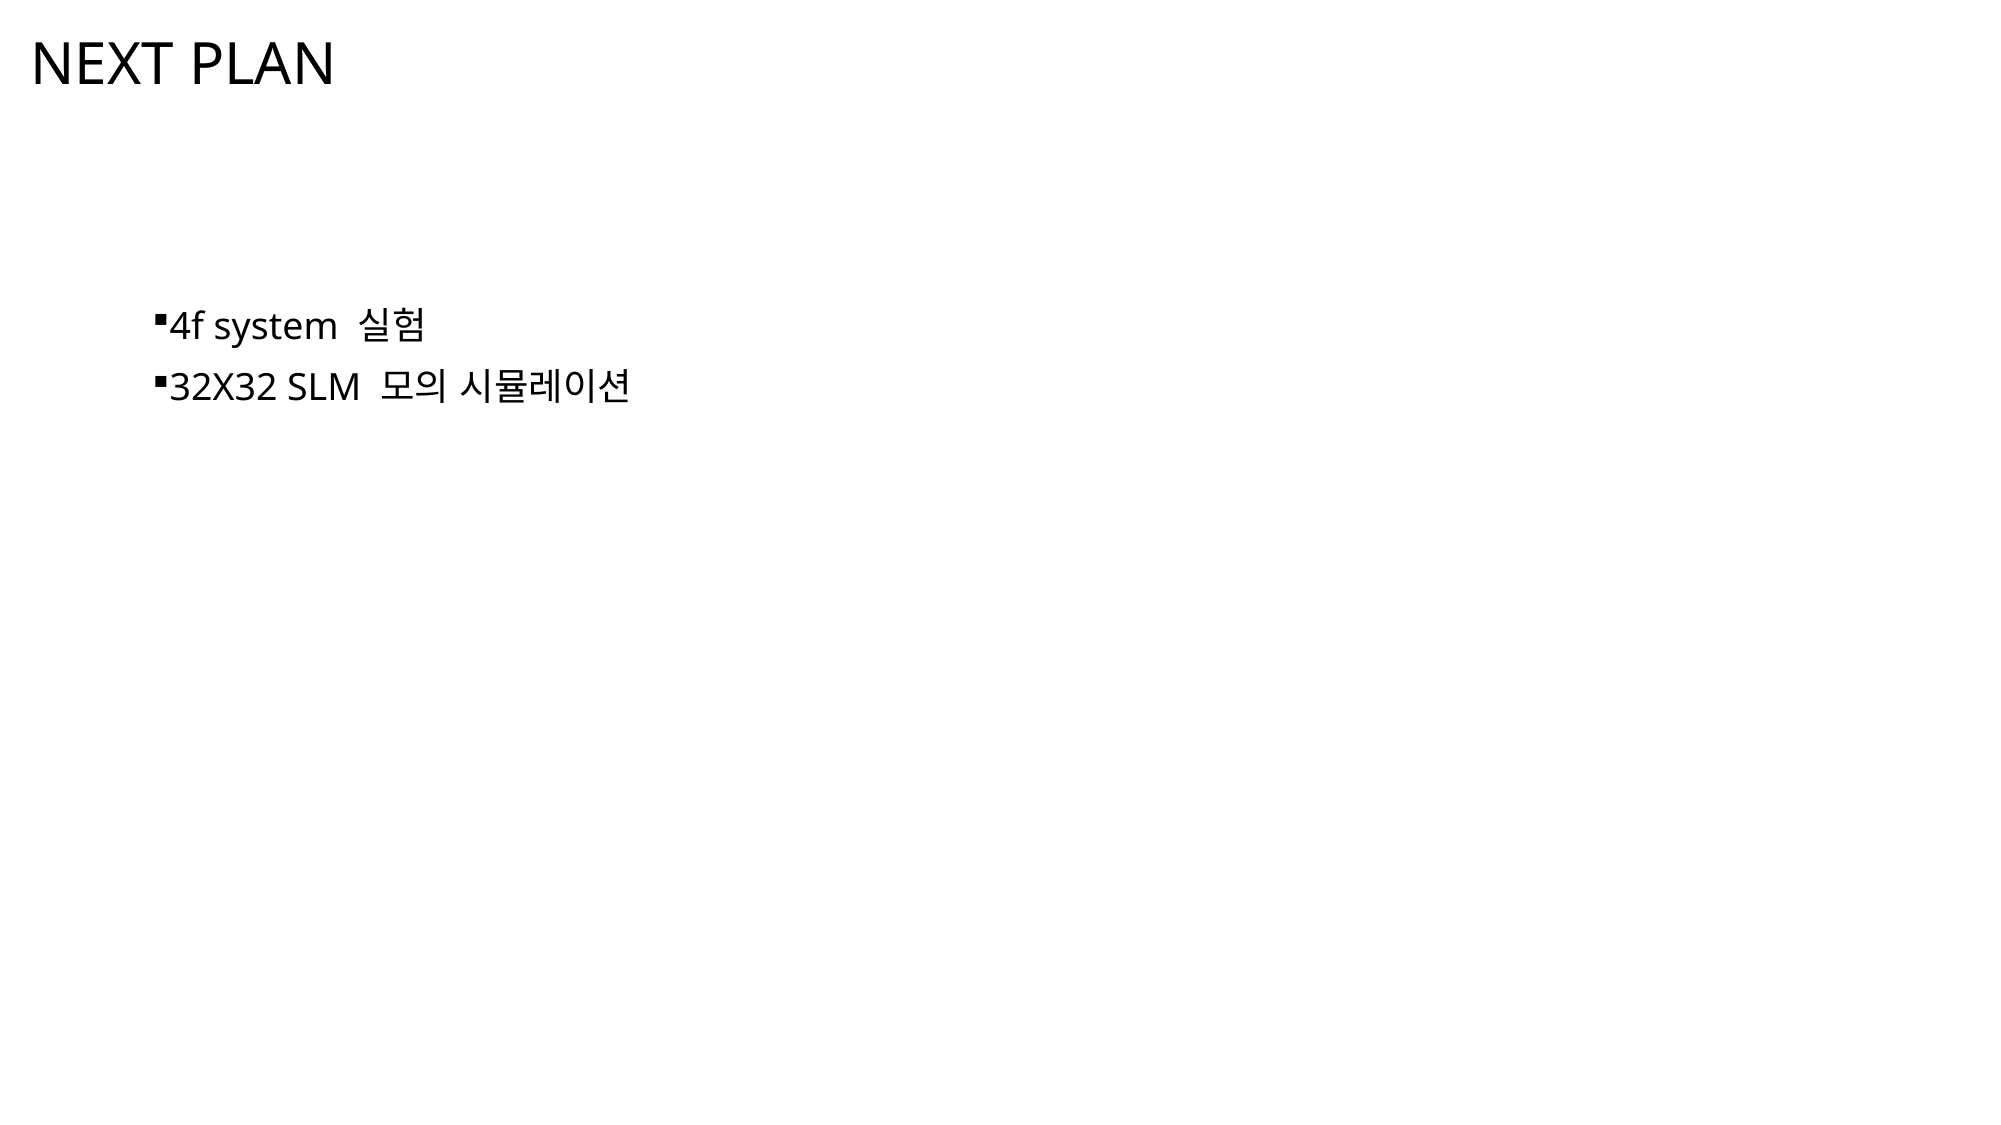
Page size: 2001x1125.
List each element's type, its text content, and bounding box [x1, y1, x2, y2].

title NEXT PLAN [15, 22, 721, 109]
list 4f system 실험 32X32 SLM 모의 시뮬레이션 [137, 299, 1863, 1014]
